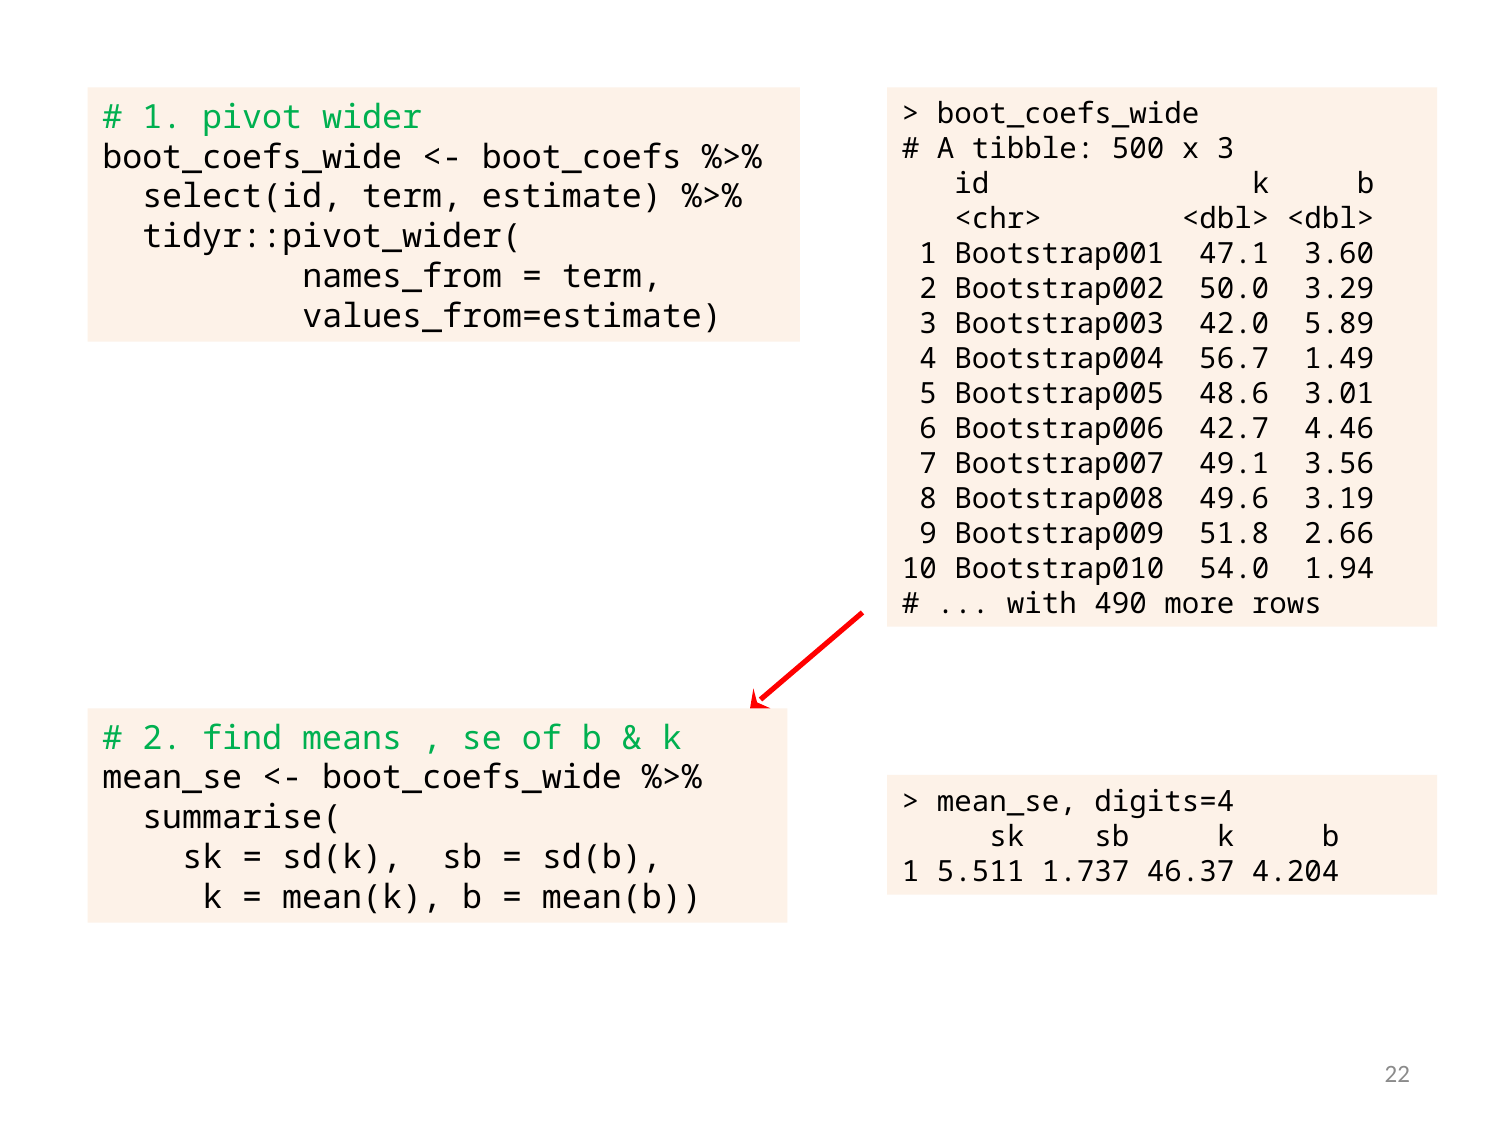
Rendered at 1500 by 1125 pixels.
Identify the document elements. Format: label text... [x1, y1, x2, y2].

text_box # 2. find means , se of b & k mean_se <- boot_coefs_wide %>% summarise( sk = sd(k), sb = sd(b), k = mean(k), b = mean(b)) [87, 708, 788, 923]
slide_number 22 [1074, 1042, 1425, 1103]
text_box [749, 612, 863, 709]
text_box > mean_se, digits=4 sk sb k b 1 5.511 1.737 46.37 4.204 [887, 774, 1438, 895]
text_box > boot_coefs_wide # A tibble: 500 x 3 id k b <chr> <dbl> <dbl> 1 Bootstrap001 47.1 3.60 2 Bootstrap002 50.0 3.29 3 Bootstrap003 42.0 5.89 4 Bootstrap004 56.7 1.49 5 Bootstrap005 48.6 3.01 6 Bootstrap006 42.7 4.46 7 Bootstrap007 49.1 3.56 8 Bootstrap008 49.6 3.19 9 Bootstrap009 51.8 2.66 10 Bootstrap010 54.0 1.94 # ... with 490 more rows [887, 87, 1438, 627]
text_box # 1. pivot wider boot_coefs_wide <- boot_coefs %>% select(id, term, estimate) %>% tidyr::pivot_wider( names_from = term, values_from=estimate) [87, 87, 800, 342]
